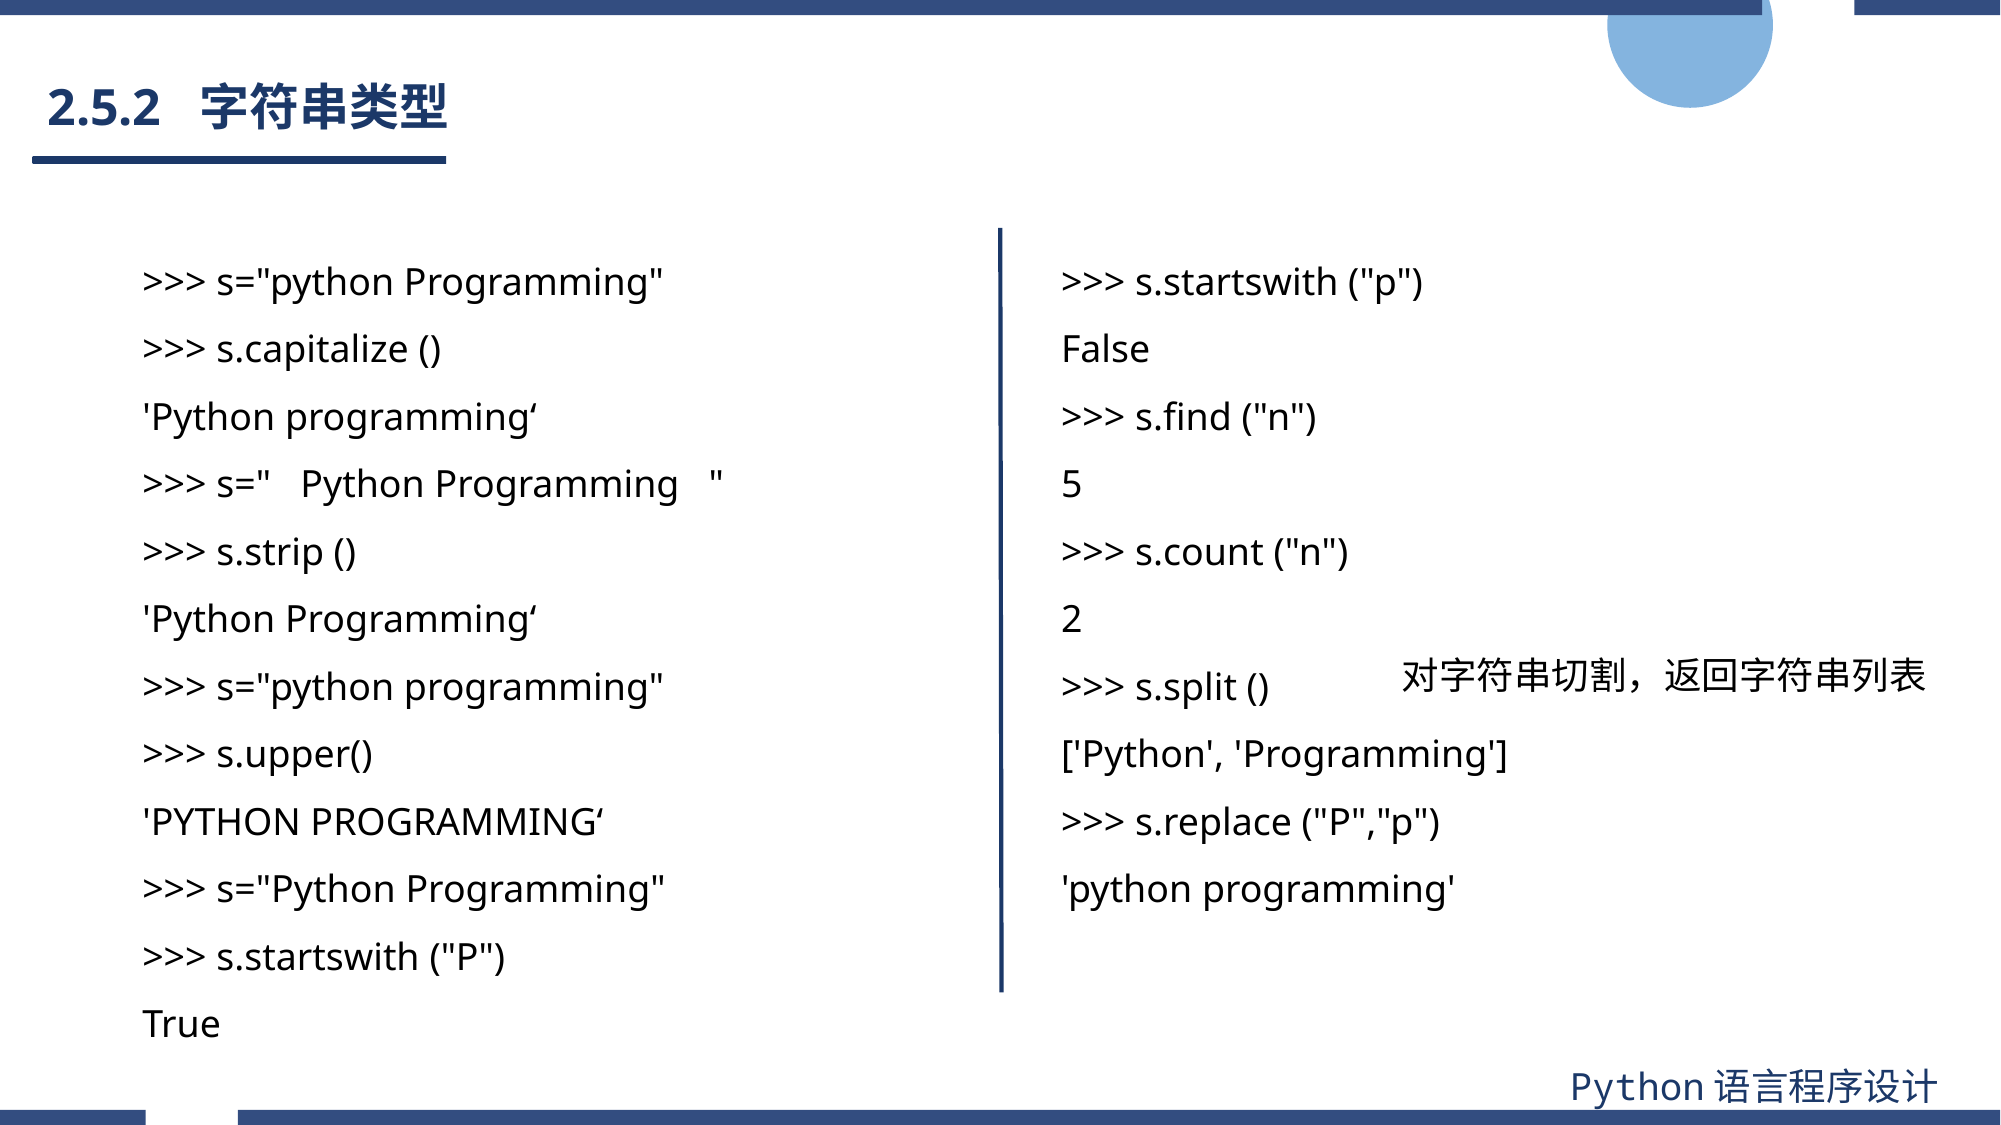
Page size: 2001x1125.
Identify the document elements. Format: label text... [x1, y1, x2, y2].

text_box >>> s="python Programming" >>> s.capitalize () 'Python programming‘ >>> s=" Python Programming " >>> s.strip () 'Python Programming‘ >>> s="python programming" >>> s.upper() 'PYTHON PROGRAMMING‘ >>> s="Python Programming" >>> s.startswith ("P") True [127, 227, 939, 1053]
text_box 对字符串切割，返回字符串列表 [1386, 644, 1950, 704]
text_box >>> s.startswith ("p") False >>> s.find ("n") 5 >>> s.count ("n") 2 >>> s.split () ['Python', 'Programming'] >>> s.replace ("P","p") 'python programming' [1046, 227, 1802, 918]
title 2.5.2 字符串类型 [32, 67, 939, 152]
